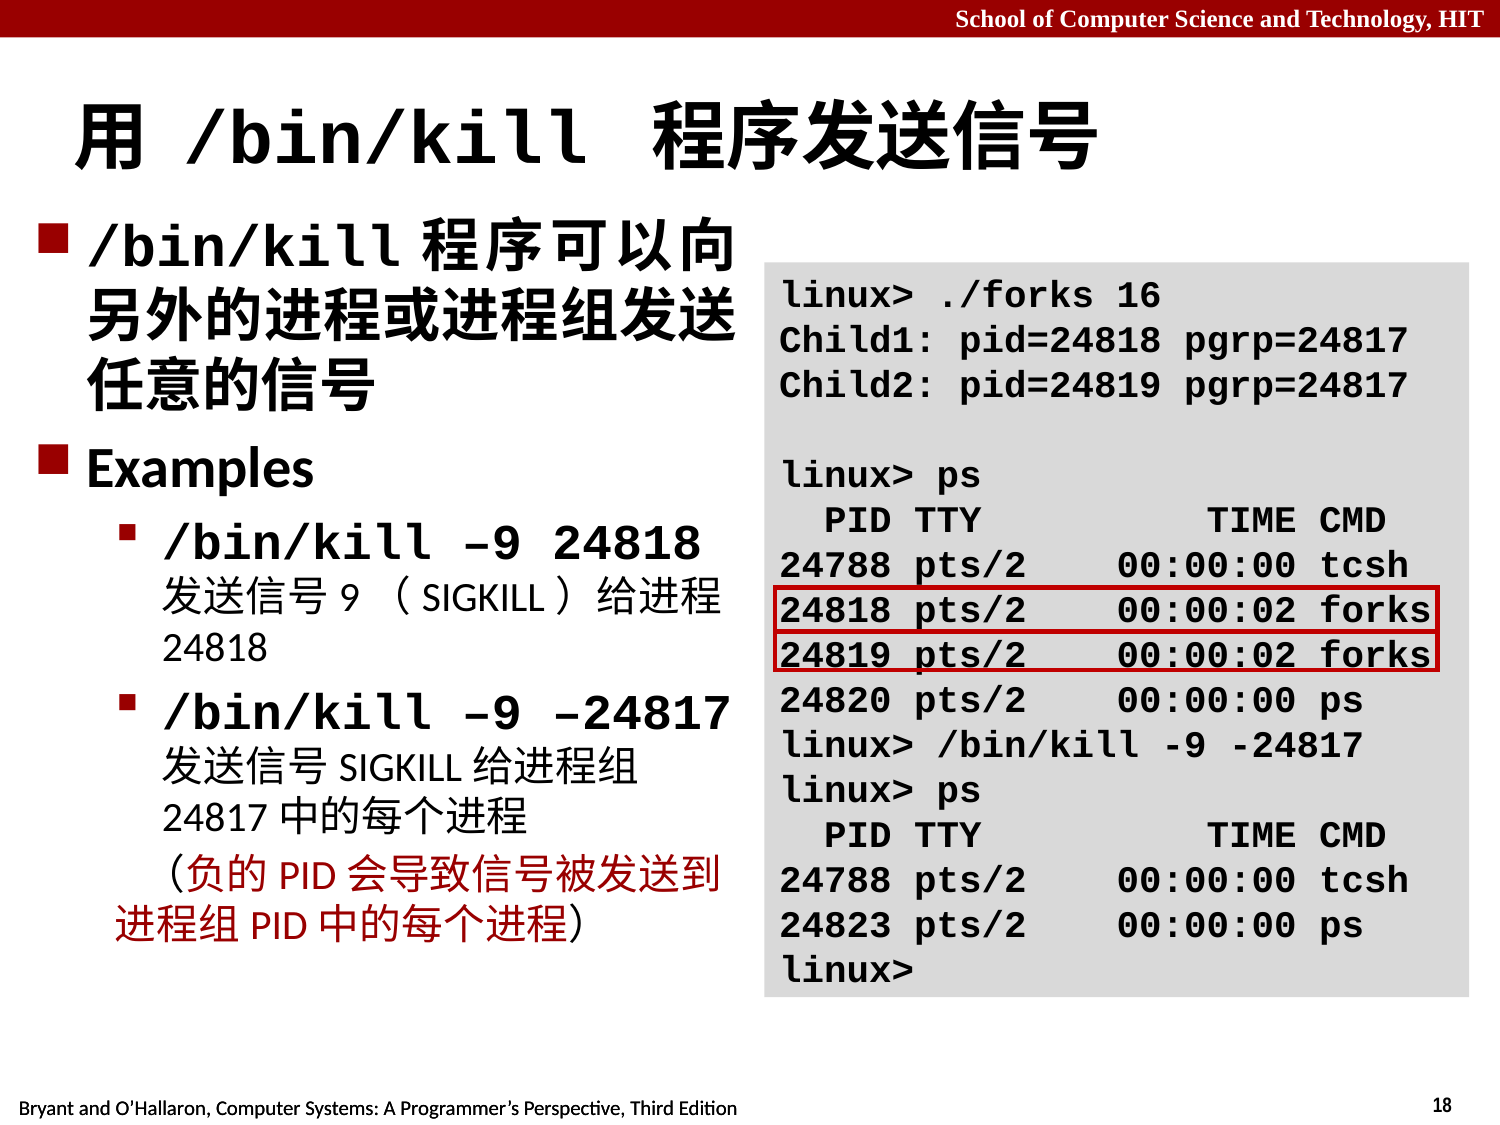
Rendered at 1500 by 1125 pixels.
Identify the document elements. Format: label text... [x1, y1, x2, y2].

list /bin/kill程序可以向另外的进程或进程组发送任意的信号 Examples /bin/kill –9 24818 发送信号9（SIGKILL）给进程 24818 /bin/kill –9 –24817 发送信号SIGKILL给进程组24817中的每个进程 （负的PID会导致信号被发送到进程组PID中的每个进程） [24, 199, 753, 1058]
text_box [774, 587, 1438, 671]
title 用 /bin/kill 程序发送信号 [58, 71, 1500, 197]
text_box linux> ./forks 16 Child1: pid=24818 pgrp=24817 Child2: pid=24819 pgrp=24817 linux> ps PID TTY TIME CMD 24788 pts/2 00:00:00 tcsh 24818 pts/2 00:00:02 forks 24819 pts/2 00:00:02 forks 24820 pts/2 00:00:00 ps linux> /bin/kill -9 -24817 linux> ps PID TTY TIME CMD 24788 pts/2 00:00:00 tcsh 24823 pts/2 00:00:00 ps linux> [764, 262, 1470, 998]
